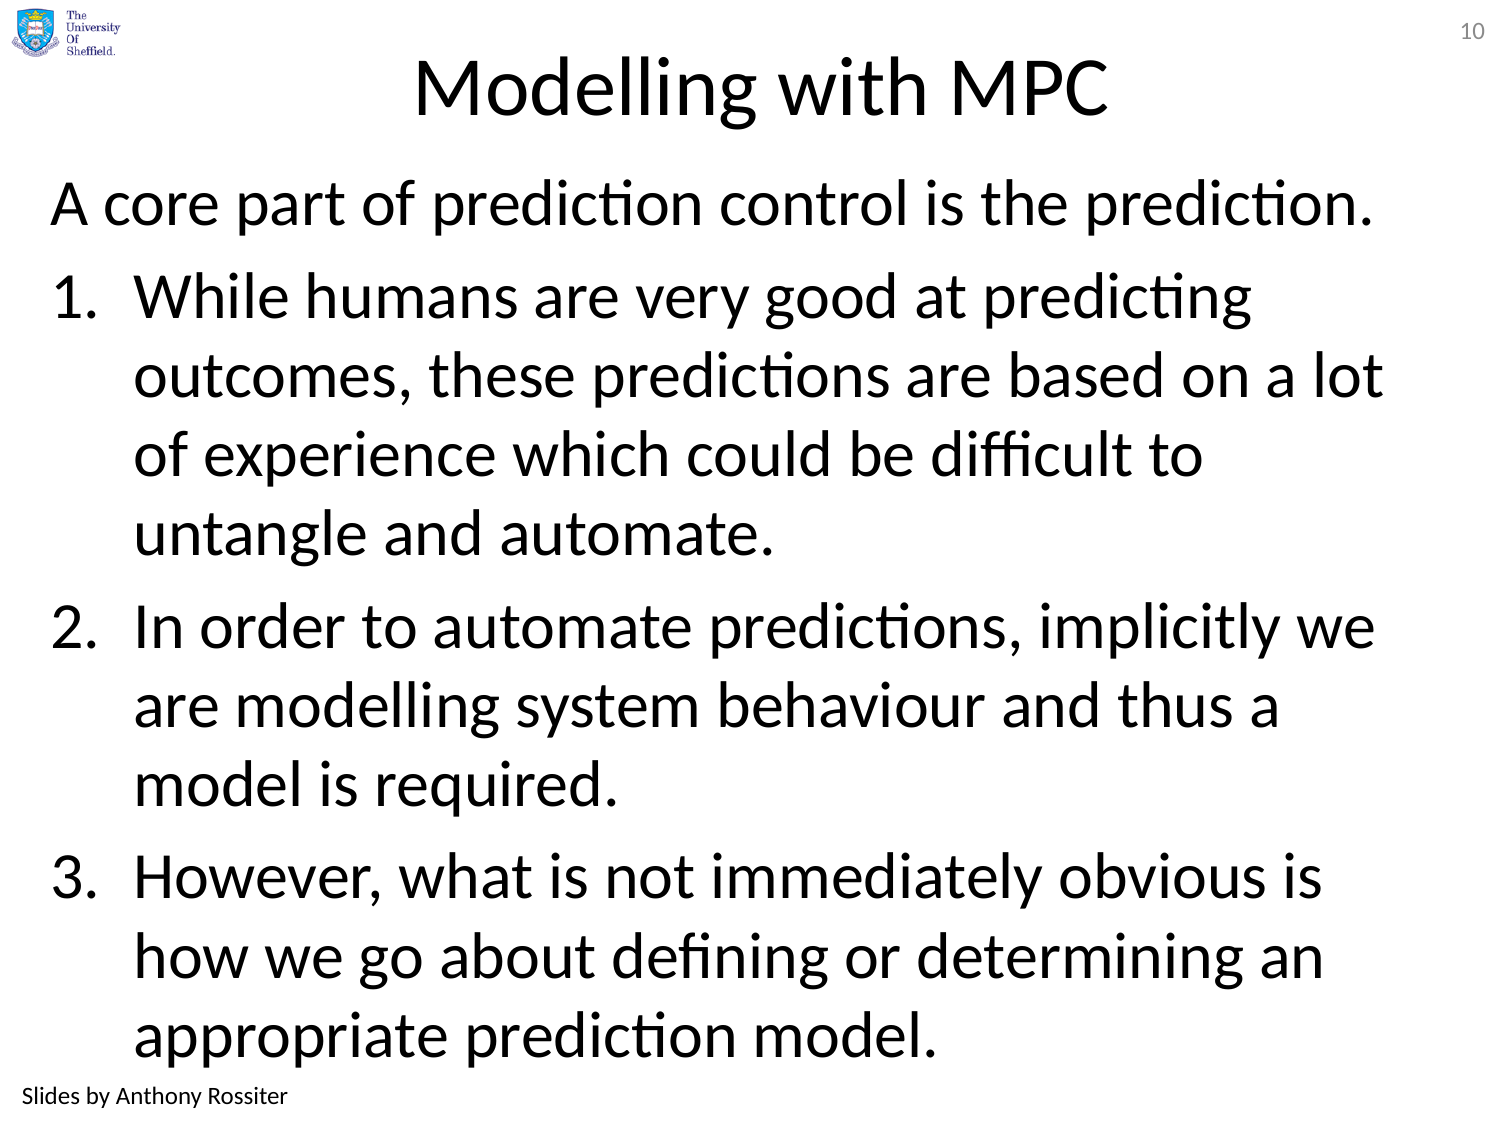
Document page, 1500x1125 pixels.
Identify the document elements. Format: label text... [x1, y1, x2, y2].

list A core part of prediction control is the prediction. While humans are very good at predicting outcomes, these predictions are based on a lot of experience which could be difficult to untangle and automate. In order to automate predictions, implicitly we are modelling system behaviour and thus a model is required. However, what is not immediately obvious is how we go about defining or determining an appropriate prediction model. [35, 152, 1465, 1079]
footer Slides by Anthony Rossiter [0, 1065, 317, 1125]
title Modelling with MPC [105, 23, 1418, 141]
slide_number 10 [1335, 0, 1500, 60]
picture [0, 0, 168, 67]
